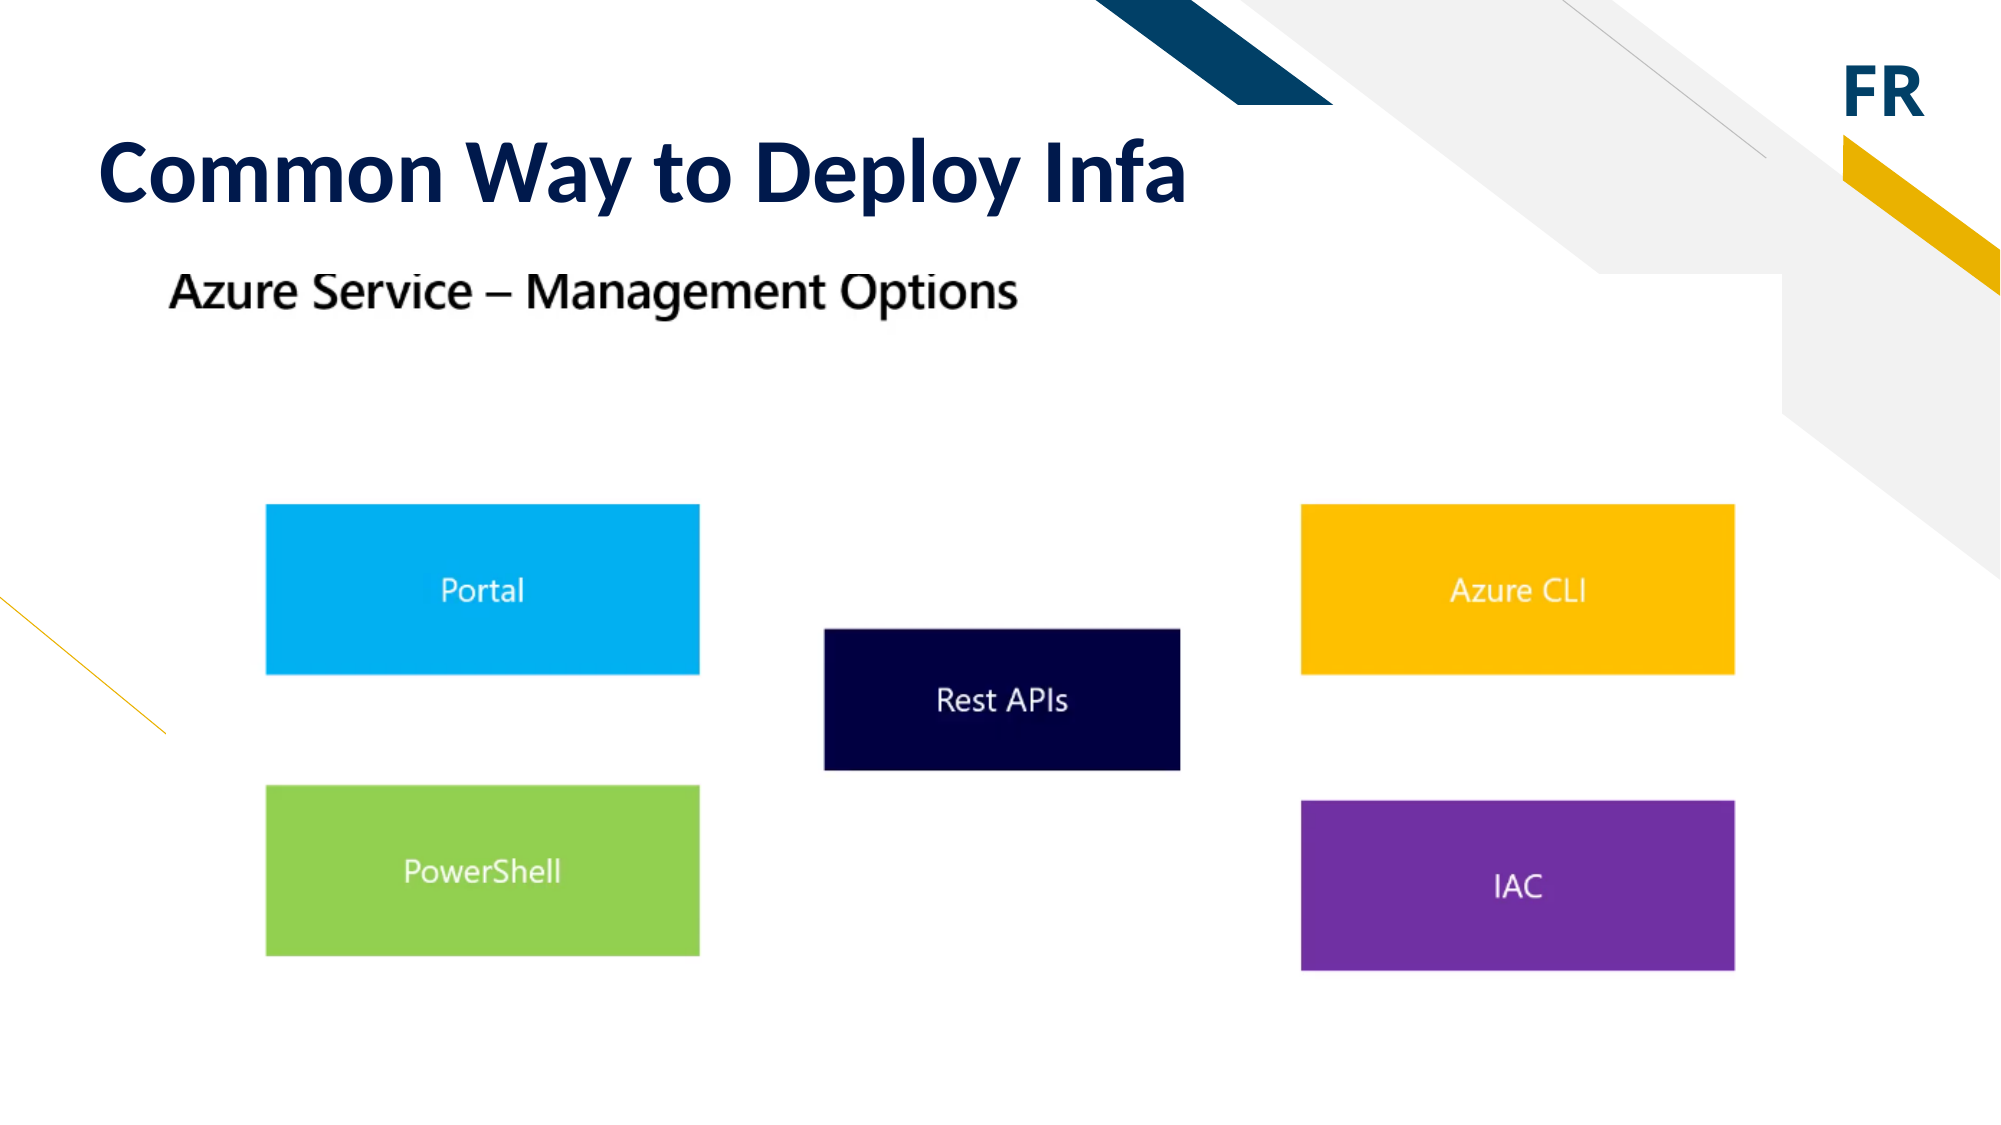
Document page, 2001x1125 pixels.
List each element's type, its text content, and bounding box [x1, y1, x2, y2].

title Common Way to Deploy Infa [85, 34, 1453, 223]
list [166, 274, 1782, 1014]
